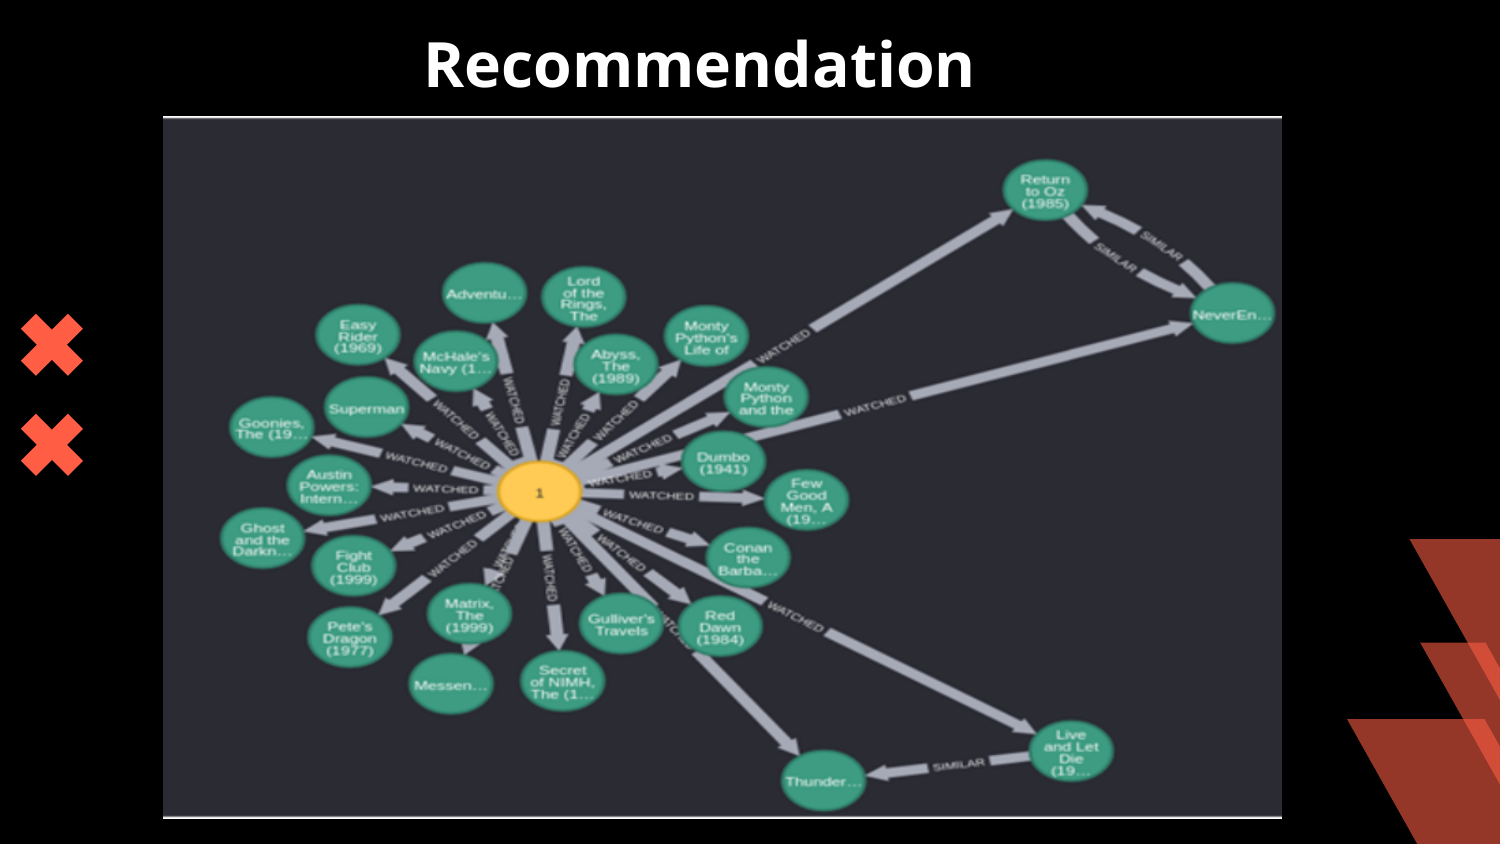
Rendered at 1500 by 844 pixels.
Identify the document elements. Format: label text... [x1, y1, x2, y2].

title Recommendation [68, 10, 1332, 105]
picture [163, 116, 1282, 819]
